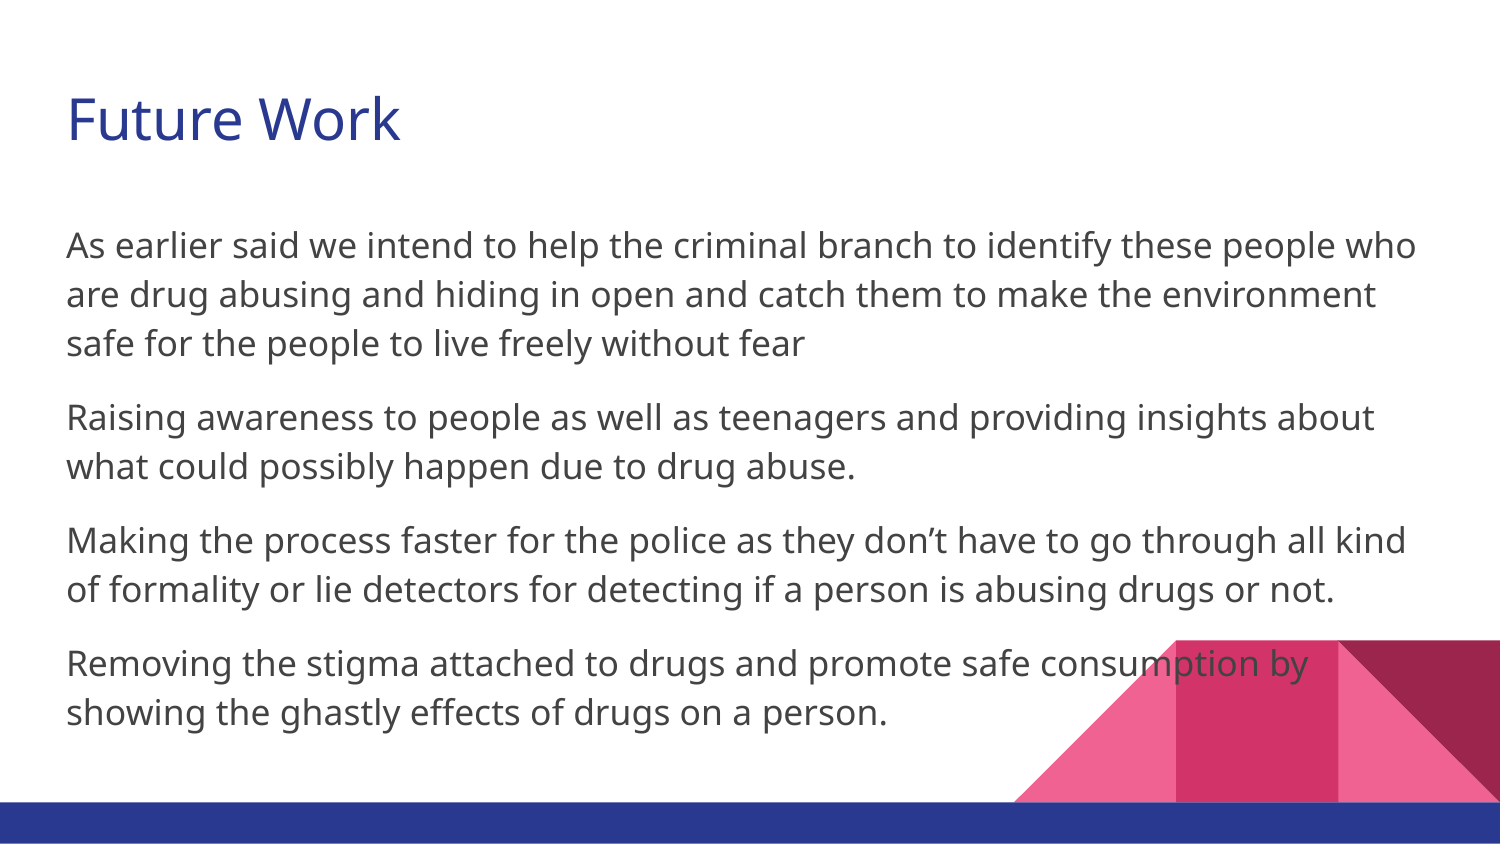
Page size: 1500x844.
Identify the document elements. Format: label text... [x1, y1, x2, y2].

title Future Work [51, 67, 1449, 167]
list As earlier said we intend to help the criminal branch to identify these people who are drug abusing and hiding in open and catch them to make the environment safe for the people to live freely without fear Raising awareness to people as well as teenagers and providing insights about what could possibly happen due to drug abuse. Making the process faster for the police as they don’t have to go through all kind of formality or lie detectors for detecting if a person is abusing drugs or not. Removing the stigma attached to drugs and promote safe consumption by showing the ghastly effects of drugs on a person. [51, 201, 1449, 750]
